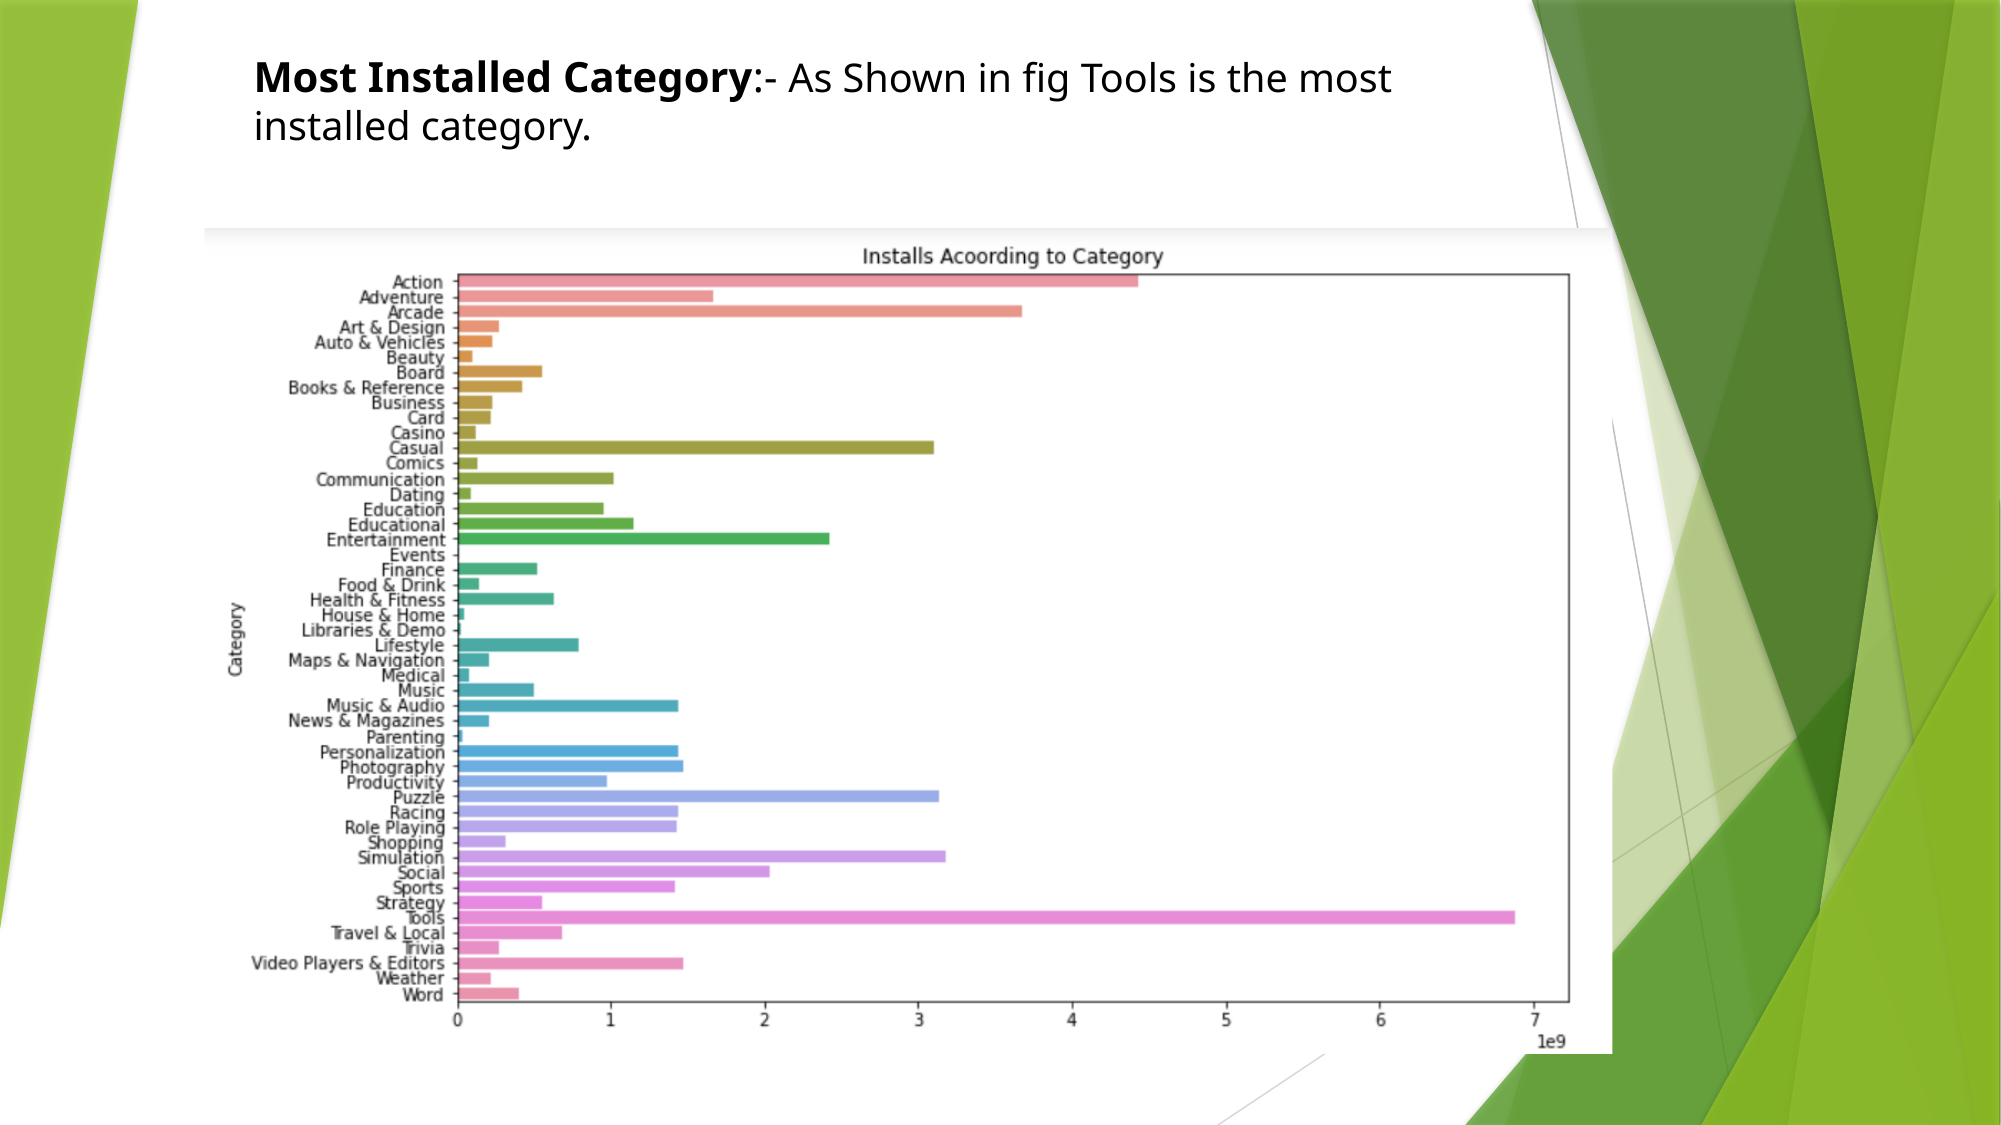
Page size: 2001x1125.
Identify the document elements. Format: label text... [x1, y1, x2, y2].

subtitle Most Installed Category:- As Shown in fig Tools is the most installed category. [238, 43, 1513, 193]
picture [204, 227, 1613, 1054]
